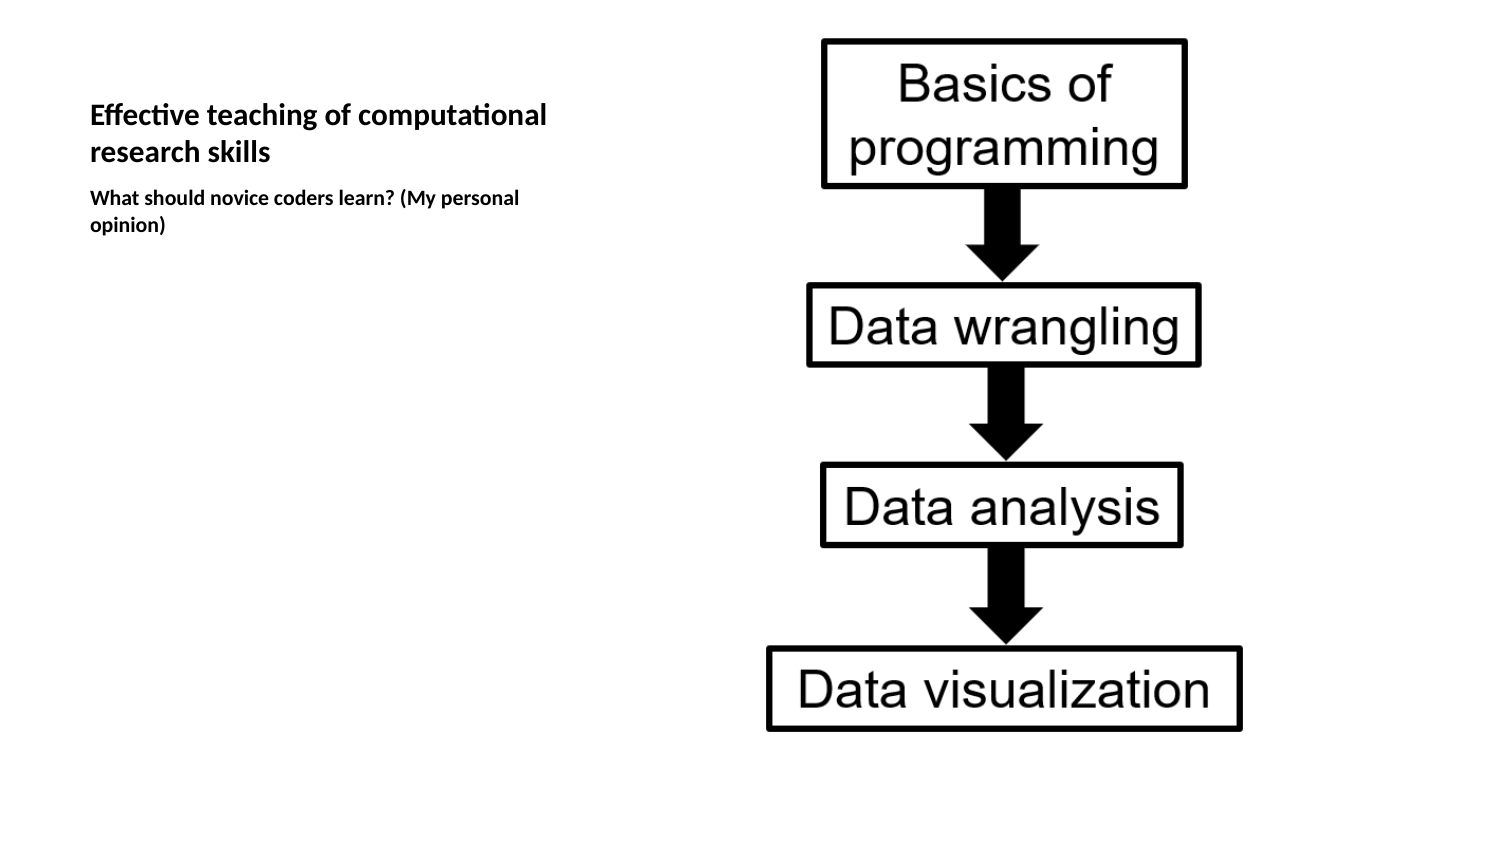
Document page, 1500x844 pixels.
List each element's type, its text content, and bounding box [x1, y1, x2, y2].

list What should novice coders learn? (My personal opinion) [75, 176, 569, 754]
picture [764, 33, 1244, 753]
title Effective teaching of computational research skills [75, 33, 569, 176]
